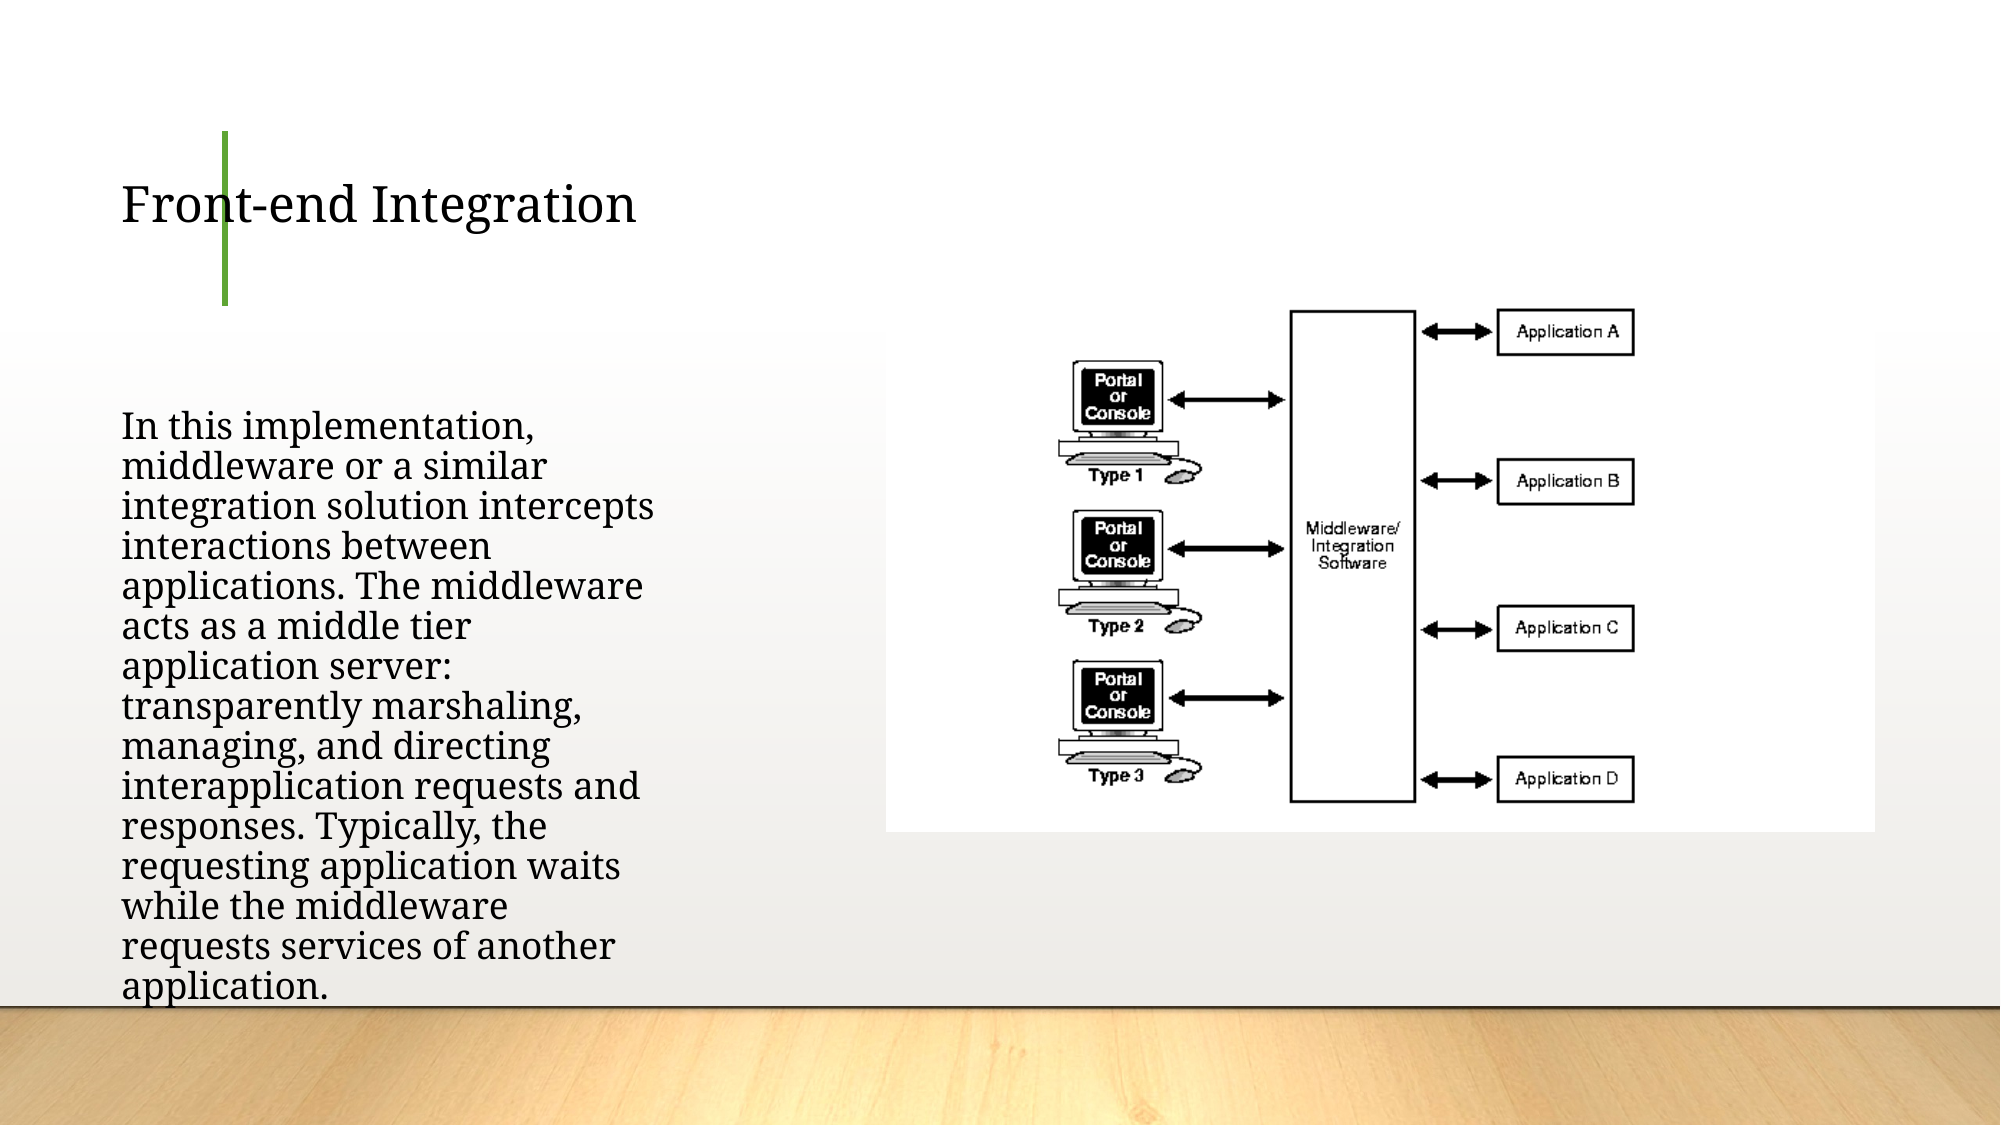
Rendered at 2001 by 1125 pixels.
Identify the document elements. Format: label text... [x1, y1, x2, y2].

title Front-end Integration [106, 103, 682, 370]
picture [0, 1006, 2000, 1125]
text_box In this implementation, middleware or a similar integration solution intercepts interactions between applications. The middleware acts as a middle tier application server: transparently marshaling, managing, and directing interapplication requests and responses. Typically, the requesting application waits while the middleware requests services of another application. [106, 399, 682, 1021]
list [886, 292, 1875, 832]
